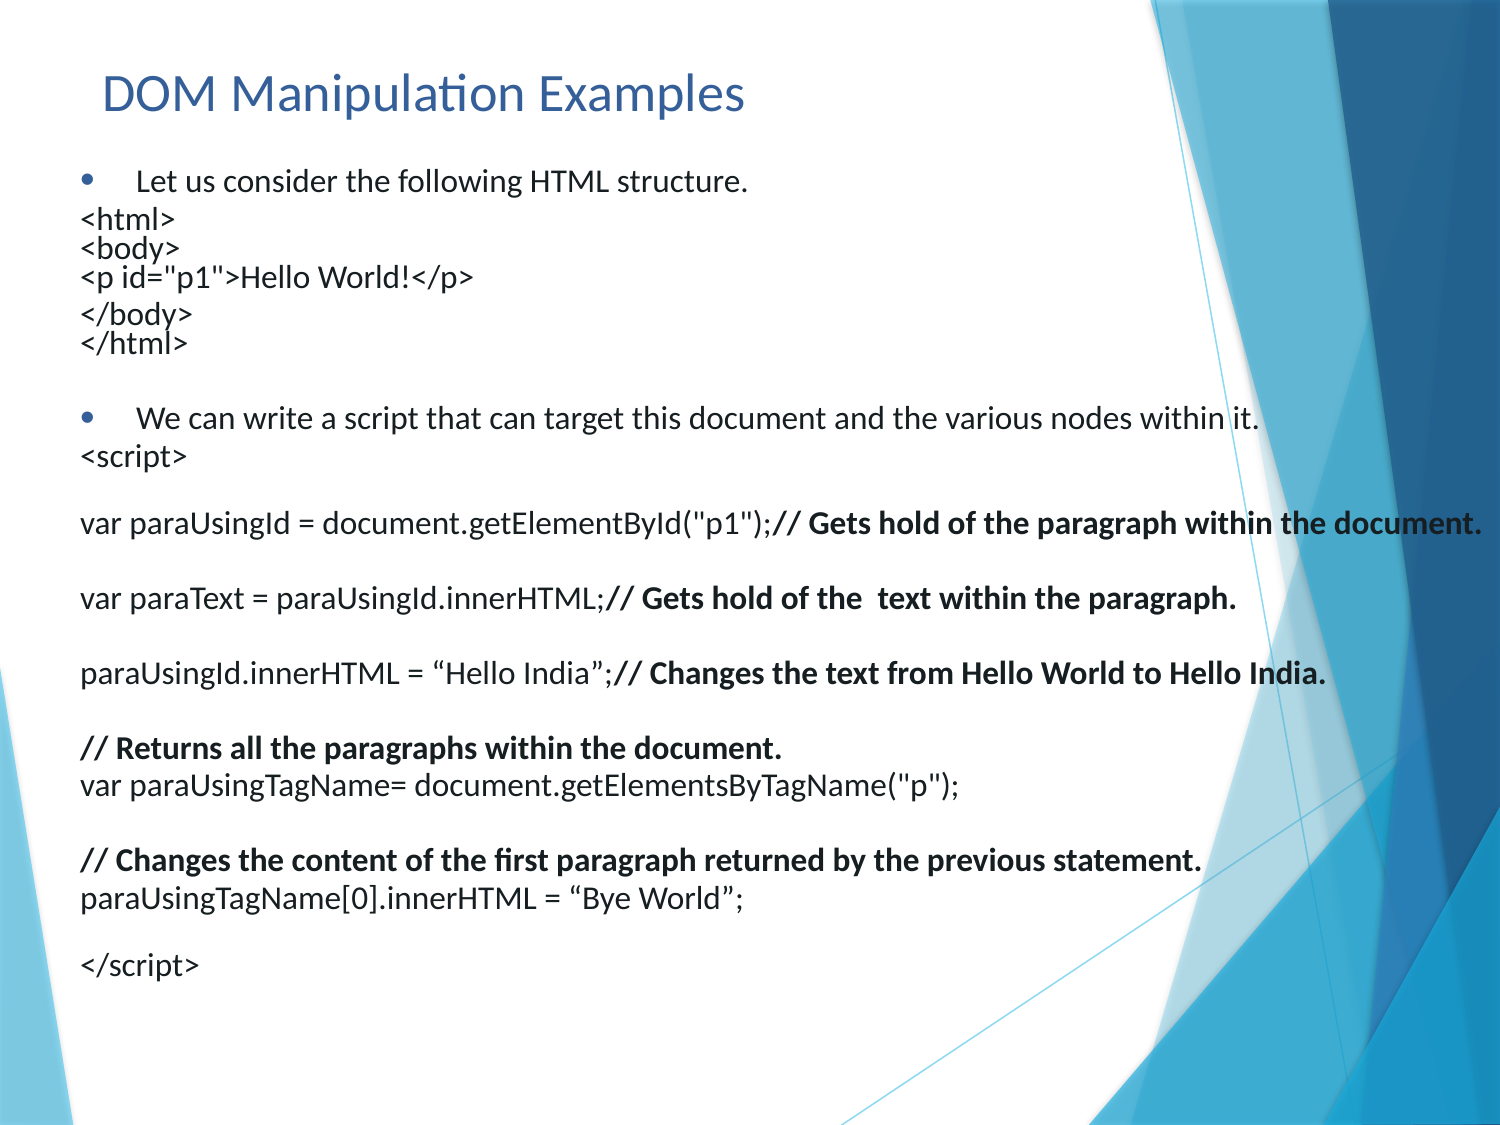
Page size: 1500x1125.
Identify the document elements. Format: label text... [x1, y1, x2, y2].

list Let us consider the following HTML structure. <html> <body> <p id="p1">Hello World!</p> </body> </html> We can write a script that can target this document and the various nodes within it. <script> var paraUsingId = document.getElementById("p1");// Gets hold of the paragraph within the document. var paraText = paraUsingId.innerHTML;// Gets hold of the text within the paragraph. paraUsingId.innerHTML = “Hello India”;// Changes the text from Hello World to Hello India. // Returns all the paragraphs within the document. var paraUsingTagName= document.getElementsByTagName("p"); // Changes the content of the first paragraph returned by the previous statement. paraUsingTagName[0].innerHTML = “Bye World”; </script> [64, 162, 1500, 1038]
title DOM Manipulation Examples [87, 50, 1475, 162]
